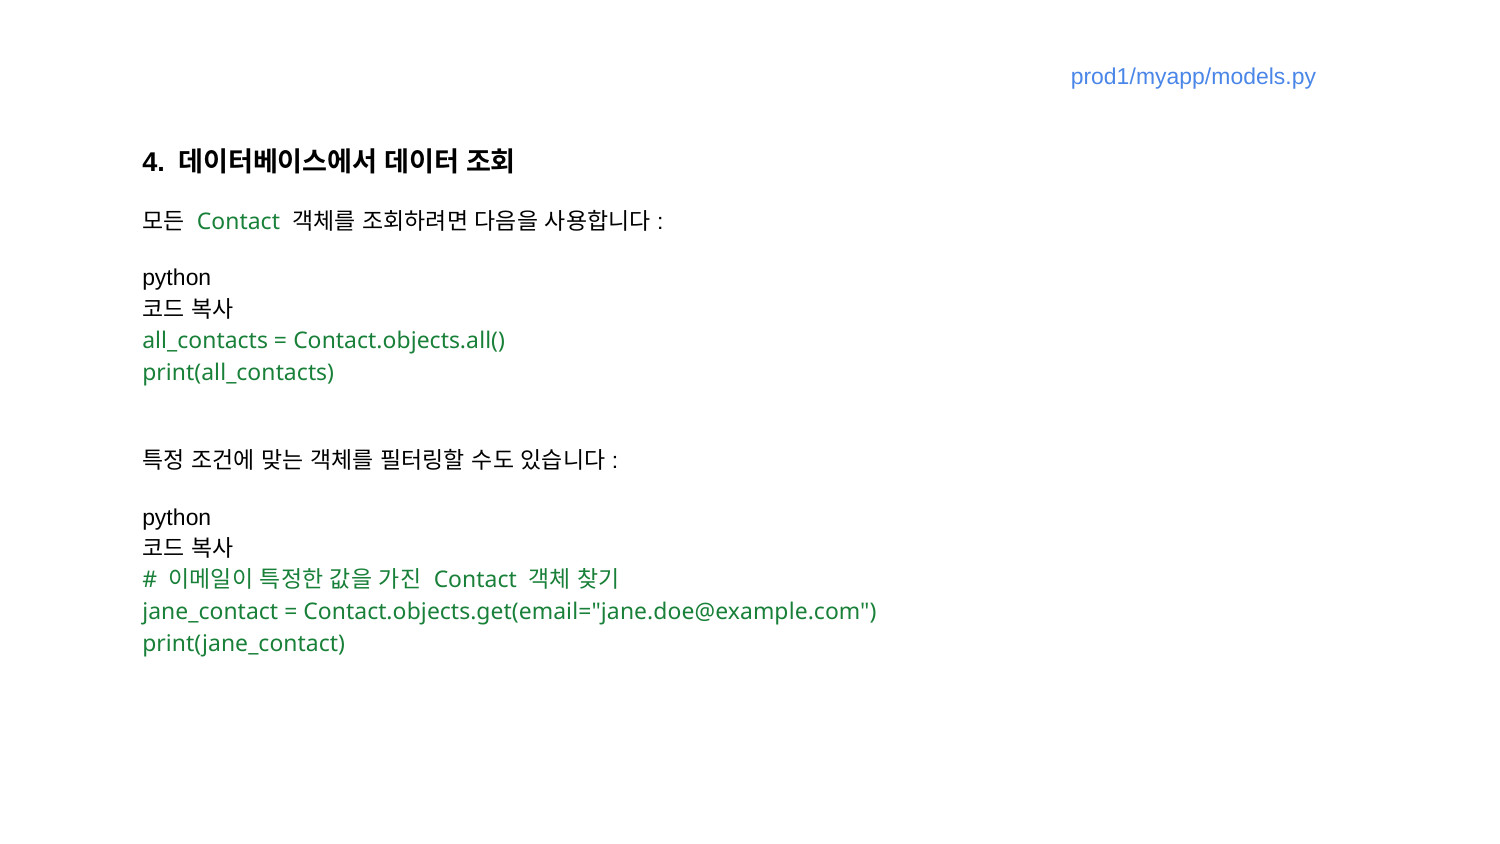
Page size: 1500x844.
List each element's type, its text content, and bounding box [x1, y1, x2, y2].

text_box 4. 데이터베이스에서 데이터 조회 모든 Contact 객체를 조회하려면 다음을 사용합니다: python 코드 복사 all_contacts = Contact.objects.all() print(all_contacts) 특정 조건에 맞는 객체를 필터링할 수도 있습니다: python 코드 복사 # 이메일이 특정한 값을 가진 Contact 객체 찾기 jane_contact = Contact.objects.get(email="jane.doe@example.com") print(jane_contact) [127, 124, 1429, 671]
text_box prod1/myapp/models.py [930, 47, 1457, 108]
